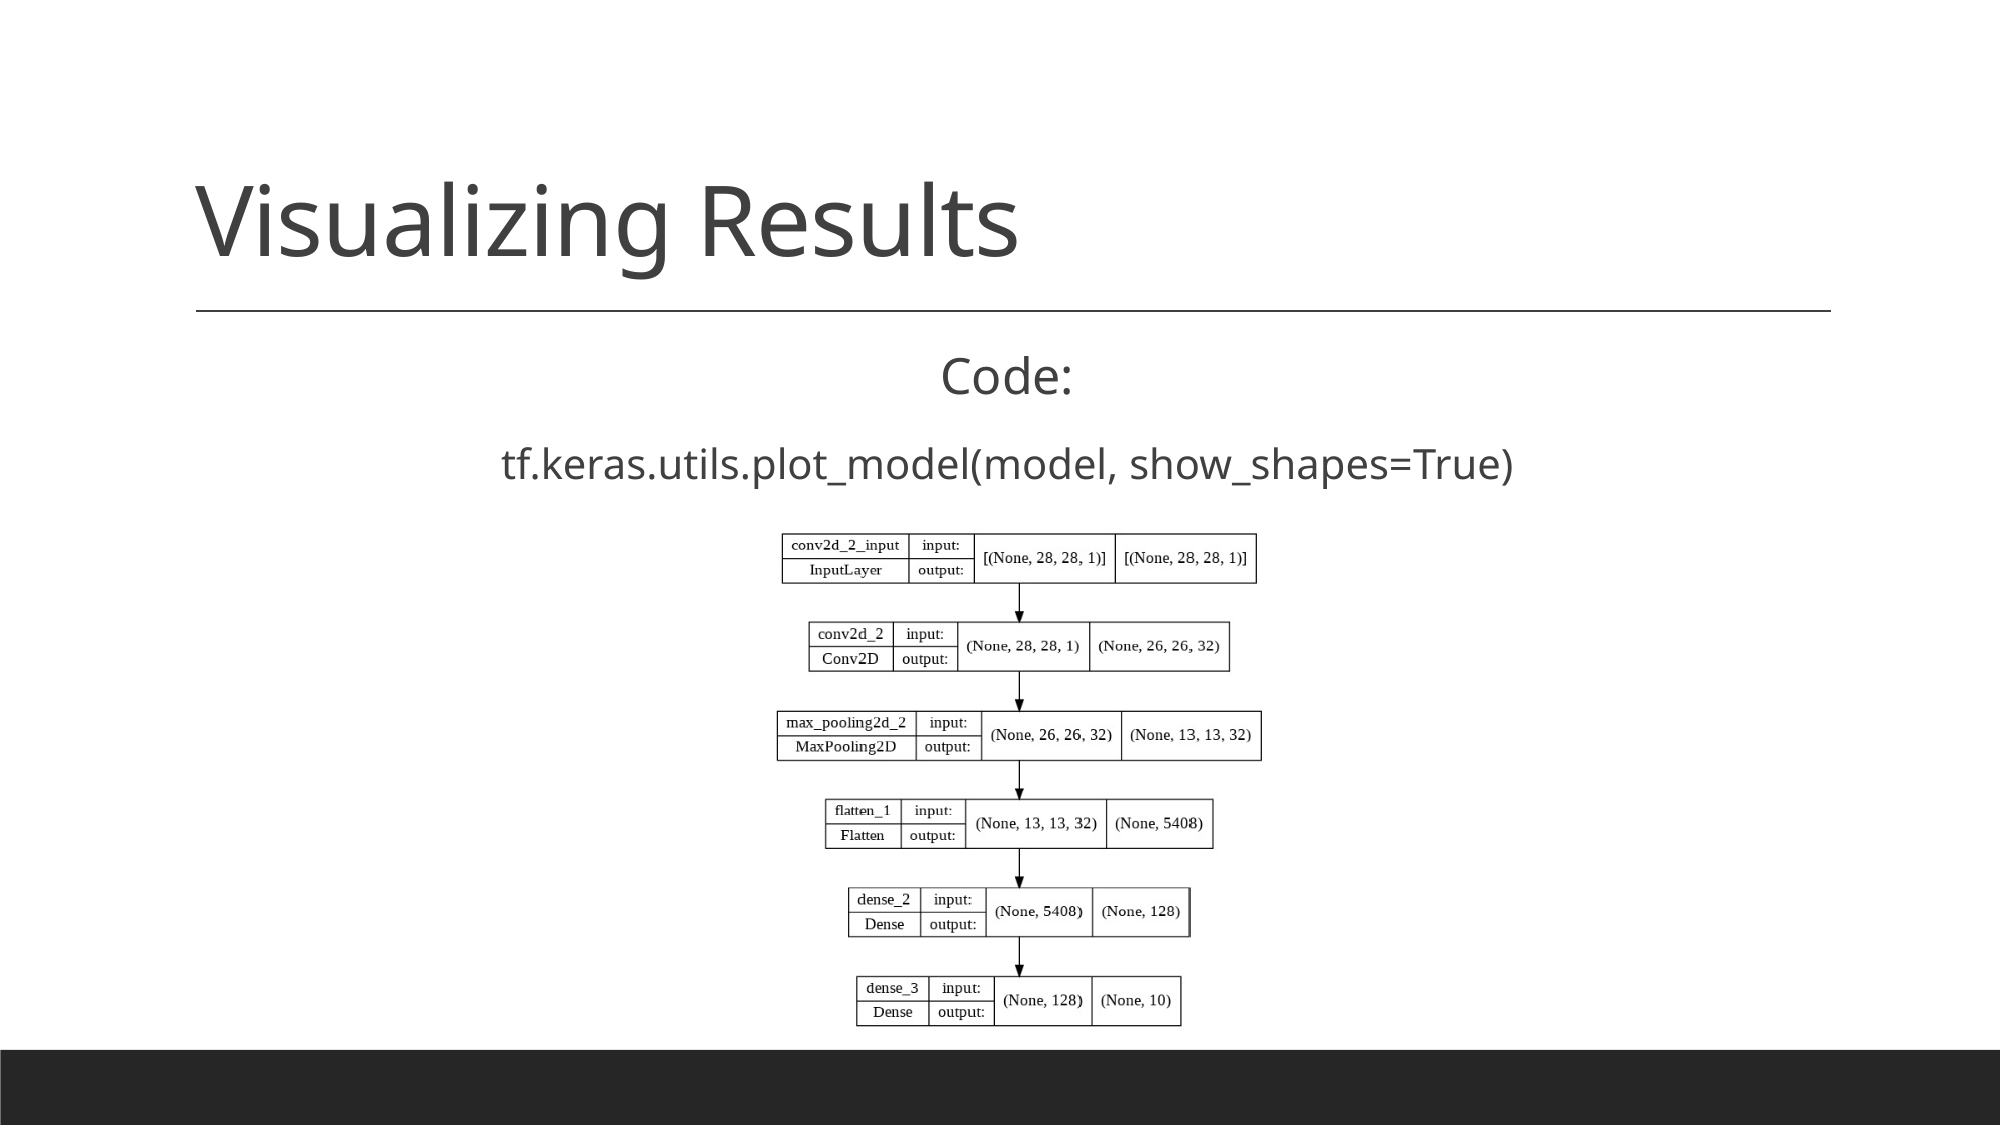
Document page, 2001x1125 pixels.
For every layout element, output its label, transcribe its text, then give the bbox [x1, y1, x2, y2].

title Visualizing Results [180, 47, 1830, 285]
picture [751, 523, 1301, 1033]
list Code: tf.keras.utils.plot_model(model, show_shapes=True) [304, 330, 1696, 498]
